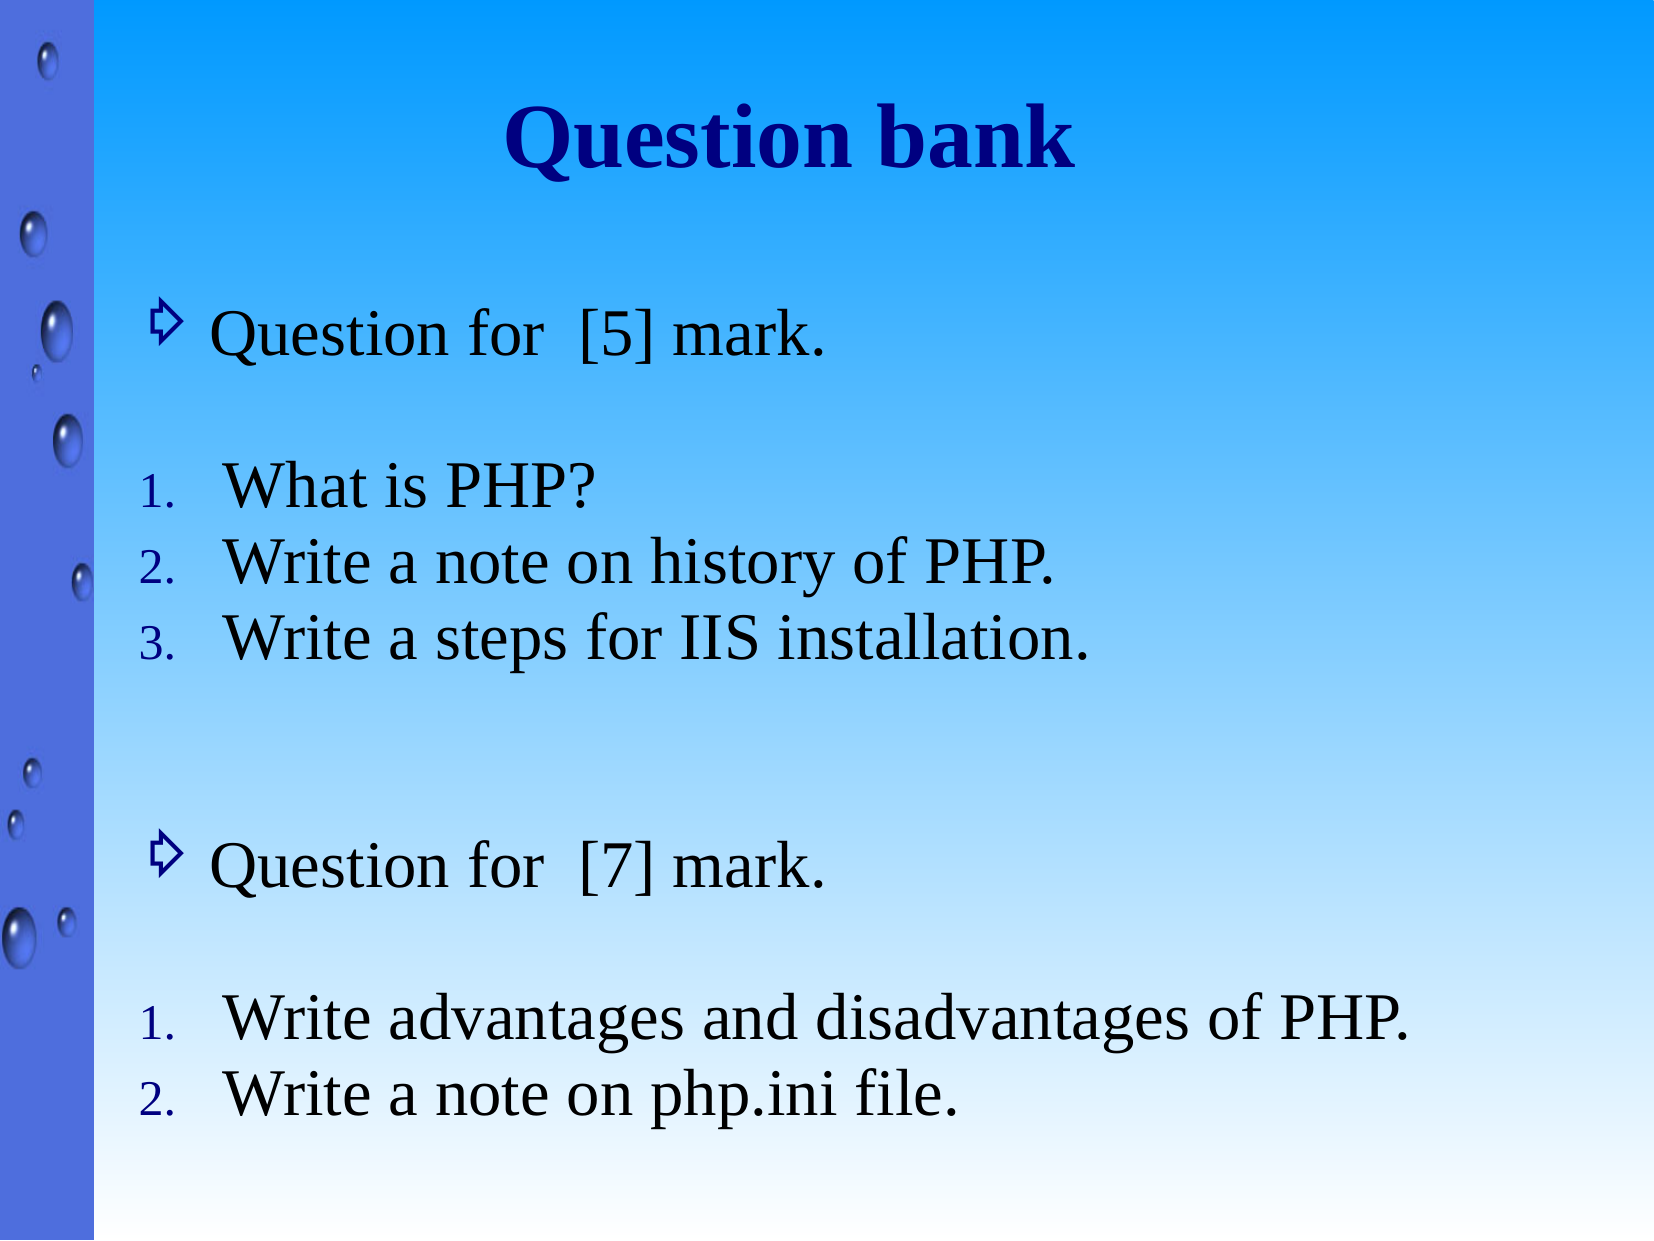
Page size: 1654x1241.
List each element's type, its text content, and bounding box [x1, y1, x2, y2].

list Question for [5] mark. What is PHP? Write a note on history of PHP. Write a steps for IIS installation. Question for [7] mark. Write advantages and disadvantages of PHP. Write a note on php.ini file. [126, 294, 1528, 1196]
picture [0, 0, 94, 1240]
title Question bank [126, 32, 1452, 240]
